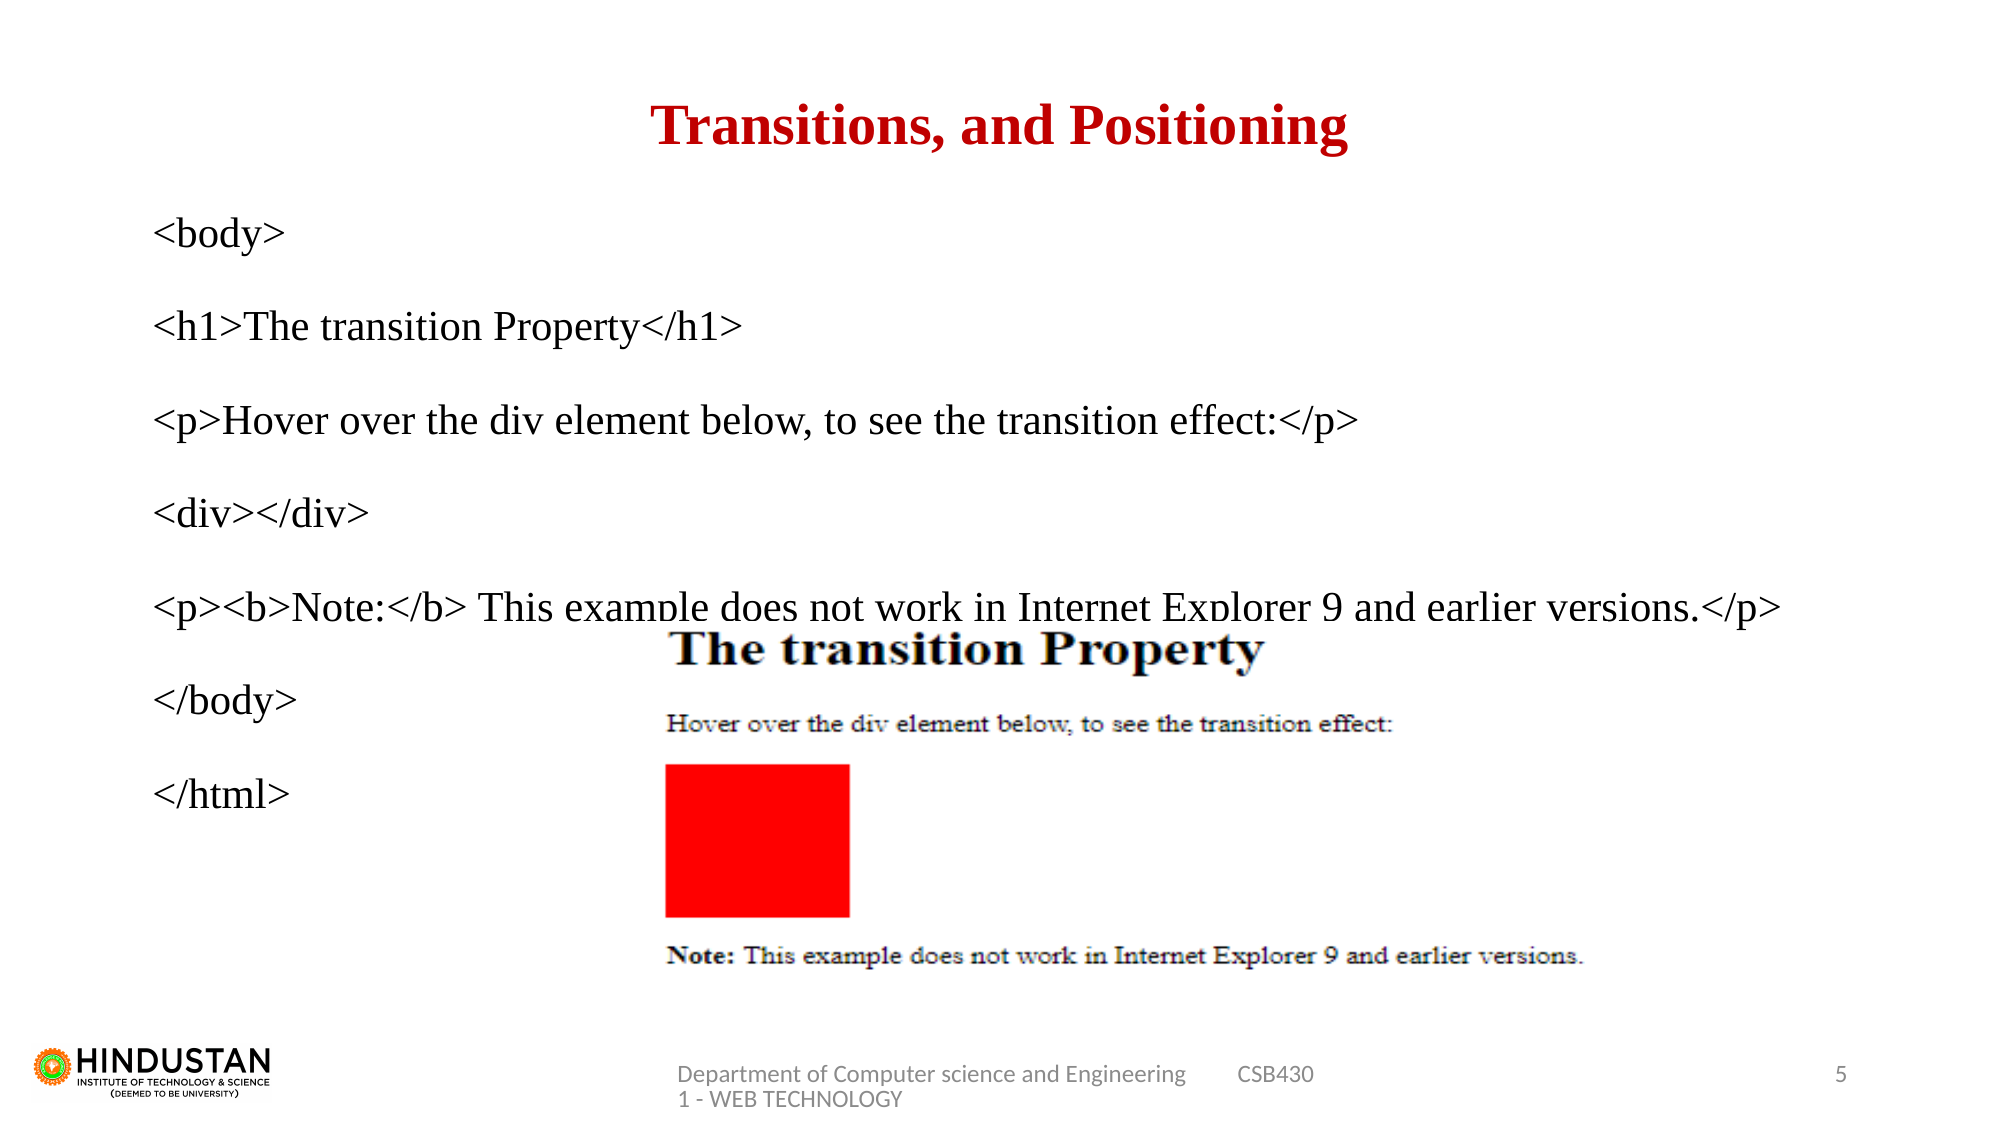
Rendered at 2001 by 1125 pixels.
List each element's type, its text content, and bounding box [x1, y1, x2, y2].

list <body> <h1>The transition Property</h1> <p>Hover over the div element below, to see the transition effect:</p> <div></div> <p><b>Note:</b> This example does not work in Internet Explorer 9 and earlier versions.</p> </body> </html> [137, 171, 1863, 833]
footer Department of Computer science and Engineering CSB4301 - WEB TECHNOLOGY [662, 1042, 1338, 1103]
slide_number 5 [1412, 1042, 1863, 1103]
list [657, 621, 1608, 989]
title Transitions, and Positioning [137, 46, 1863, 171]
picture [31, 1043, 272, 1103]
